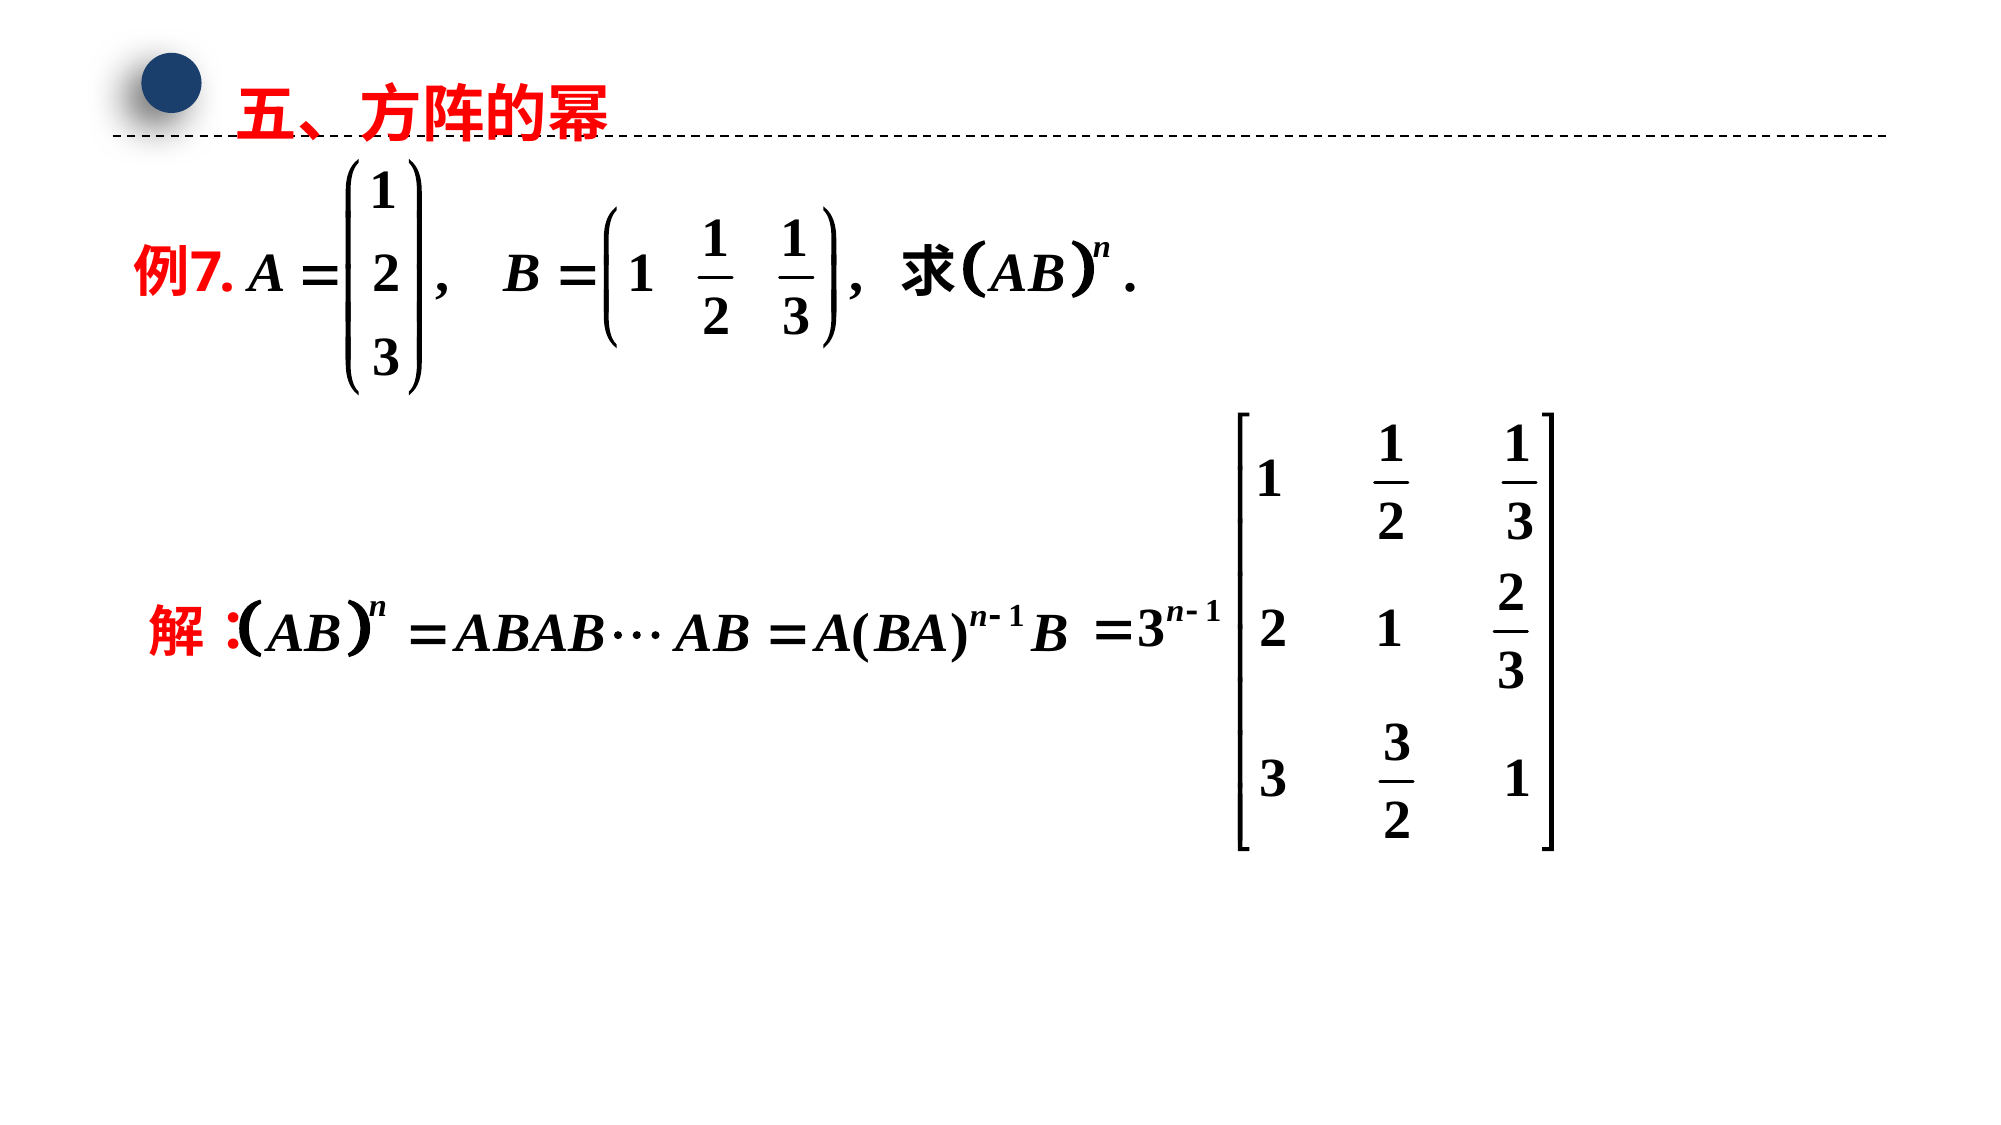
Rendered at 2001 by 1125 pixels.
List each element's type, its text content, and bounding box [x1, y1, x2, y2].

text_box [126, 148, 1144, 403]
text_box [140, 51, 203, 115]
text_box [143, 582, 1081, 684]
text_box 五、方阵的幂 [220, 137, 1307, 149]
text_box 五、方阵的幂 [220, 29, 1307, 136]
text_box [1082, 402, 1575, 863]
